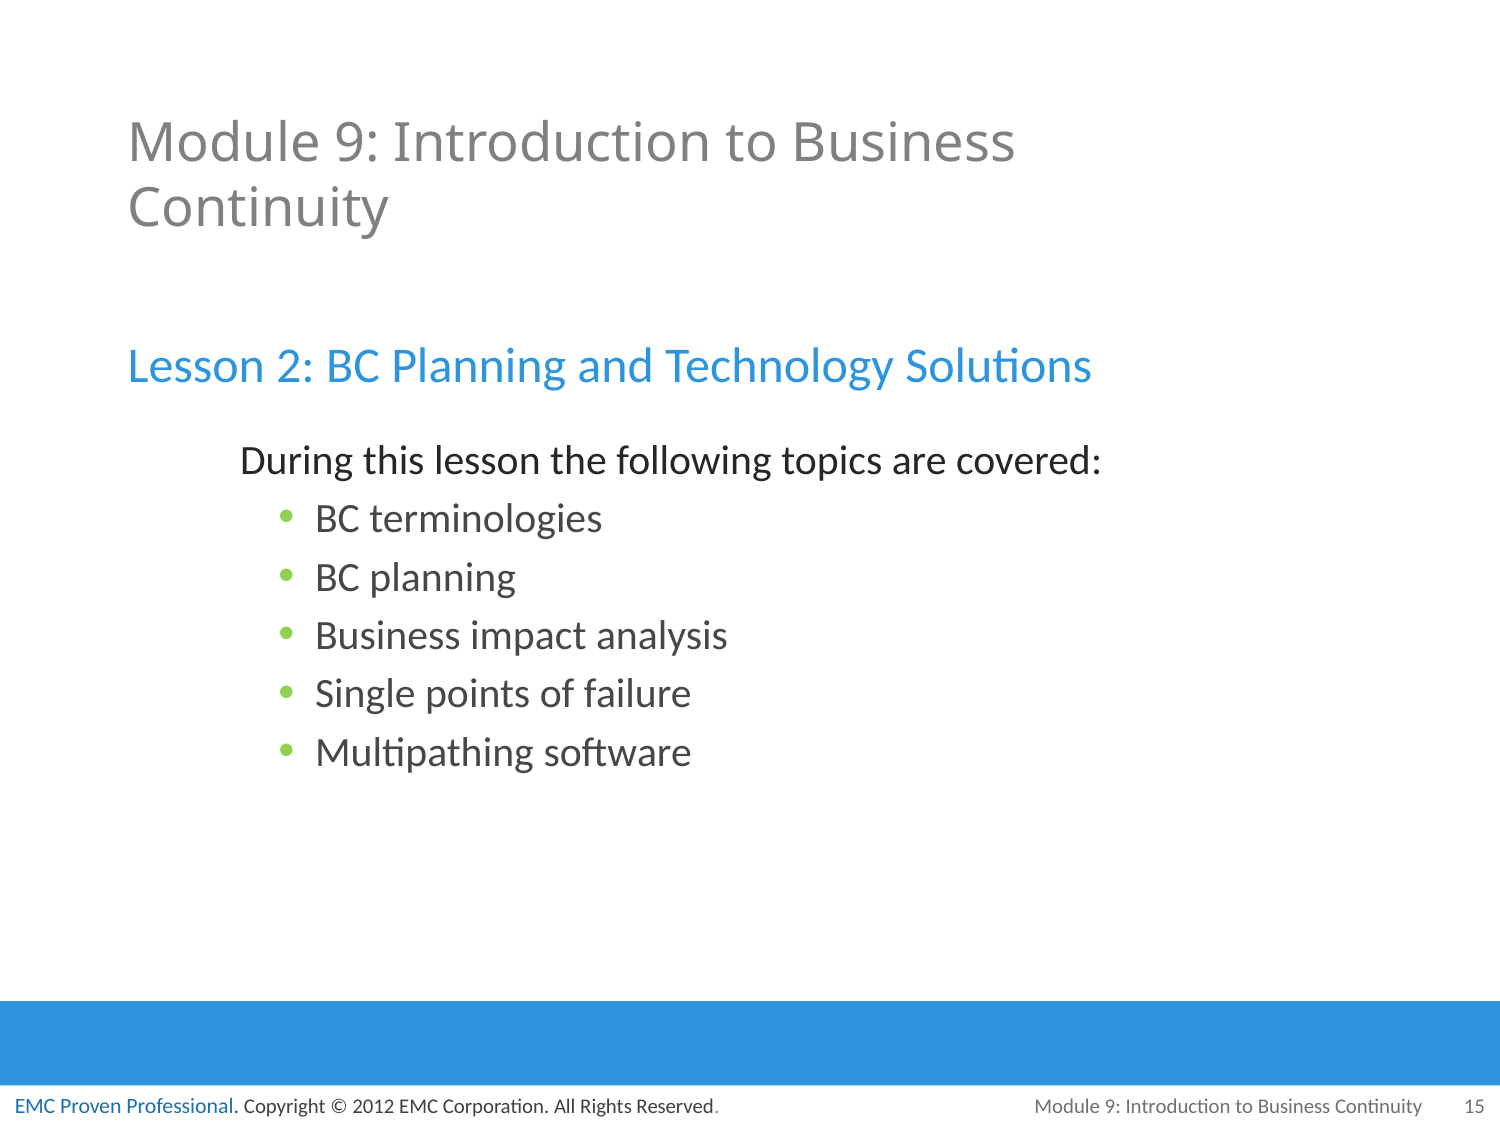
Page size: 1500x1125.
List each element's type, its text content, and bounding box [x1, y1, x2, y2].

slide_number 15 [1425, 1087, 1500, 1125]
subtitle During this lesson the following topics are covered: BC terminologies BC planning Business impact analysis Single points of failure Multipathing software [224, 424, 1388, 863]
list Lesson 2: BC Planning and Technology Solutions [112, 324, 1388, 401]
text_box Module 9: Introduction to Business Continuity [112, 99, 1300, 300]
footer Module 9: Introduction to Business Continuity [750, 1087, 1425, 1125]
